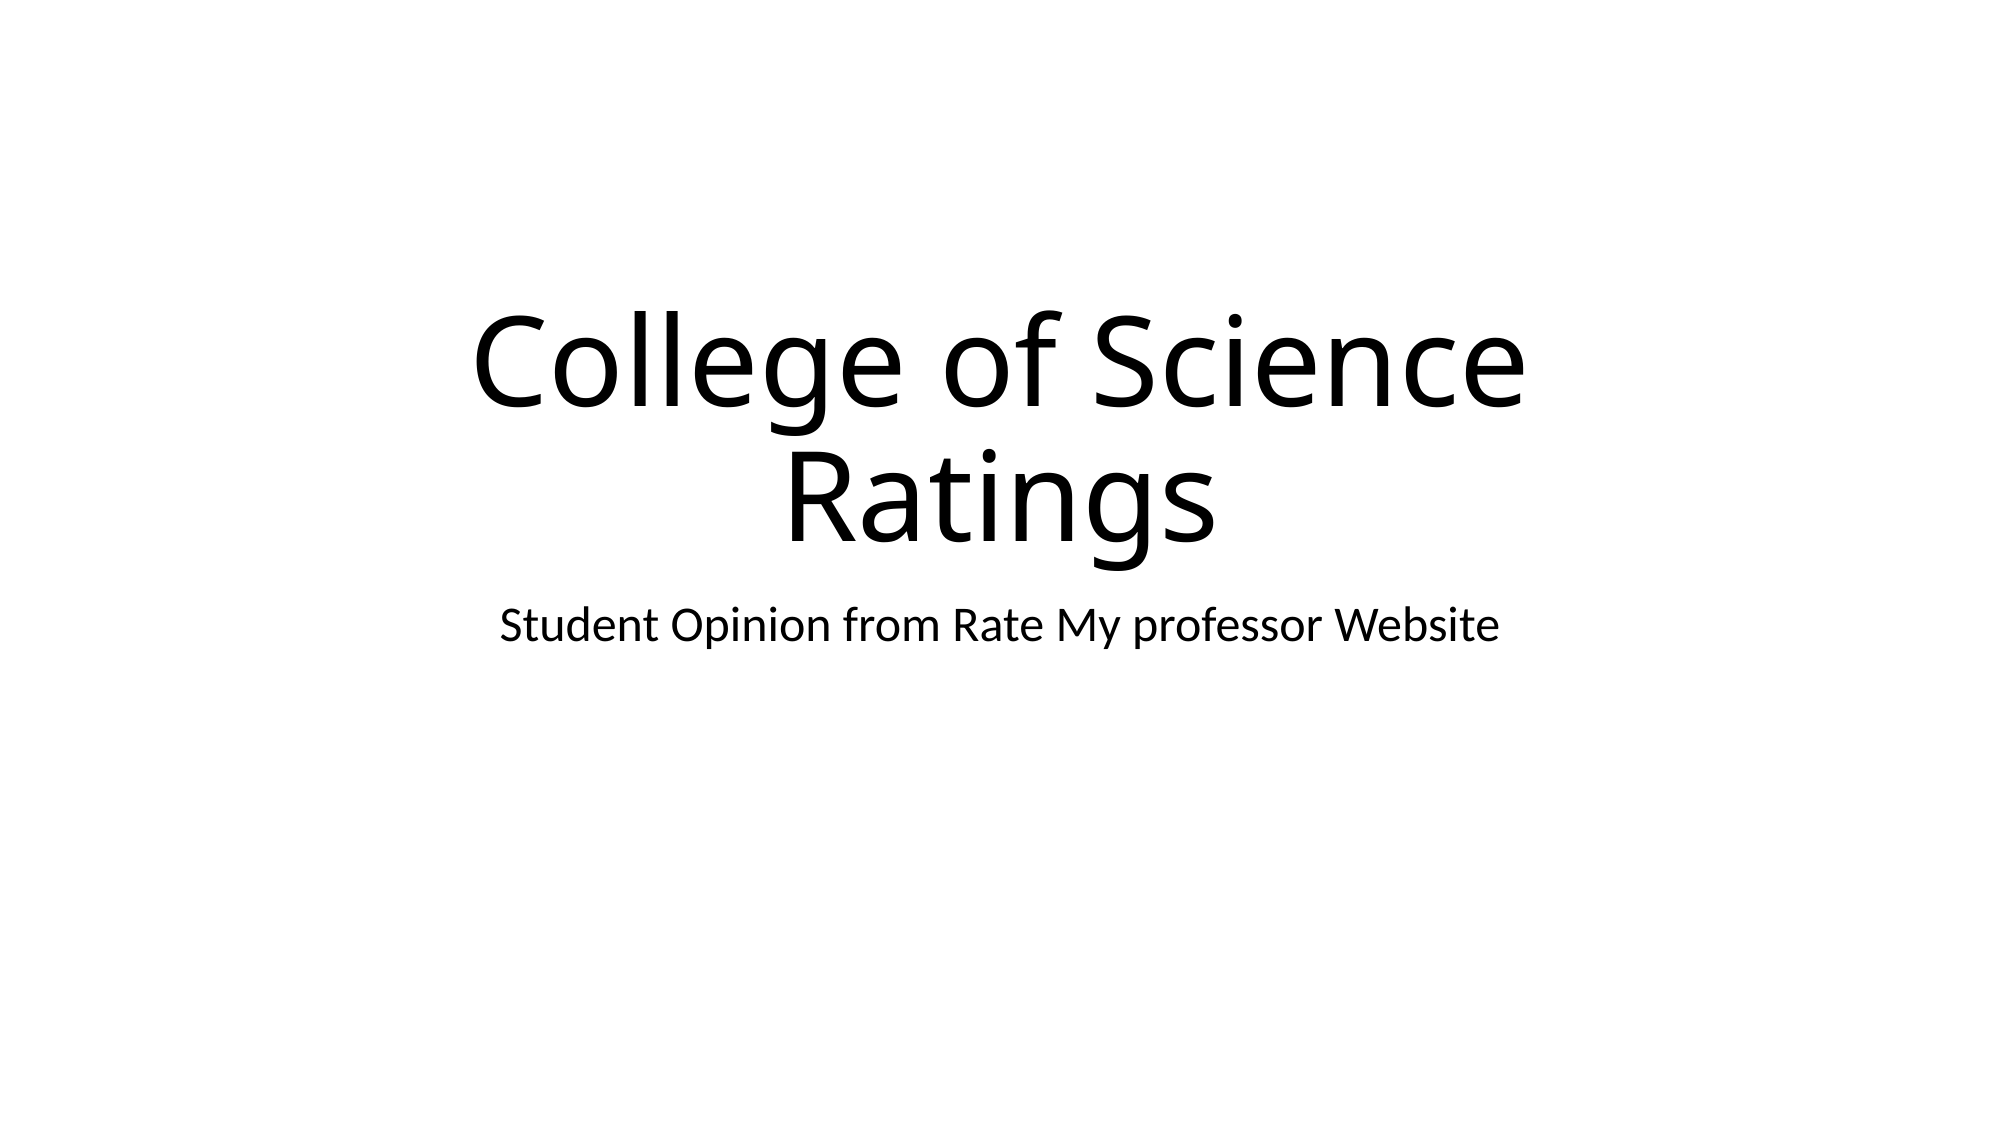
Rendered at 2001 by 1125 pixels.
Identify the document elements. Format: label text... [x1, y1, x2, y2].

subtitle Student Opinion from Rate My professor Website [249, 590, 1750, 863]
title College of Science Ratings [249, 184, 1750, 576]
